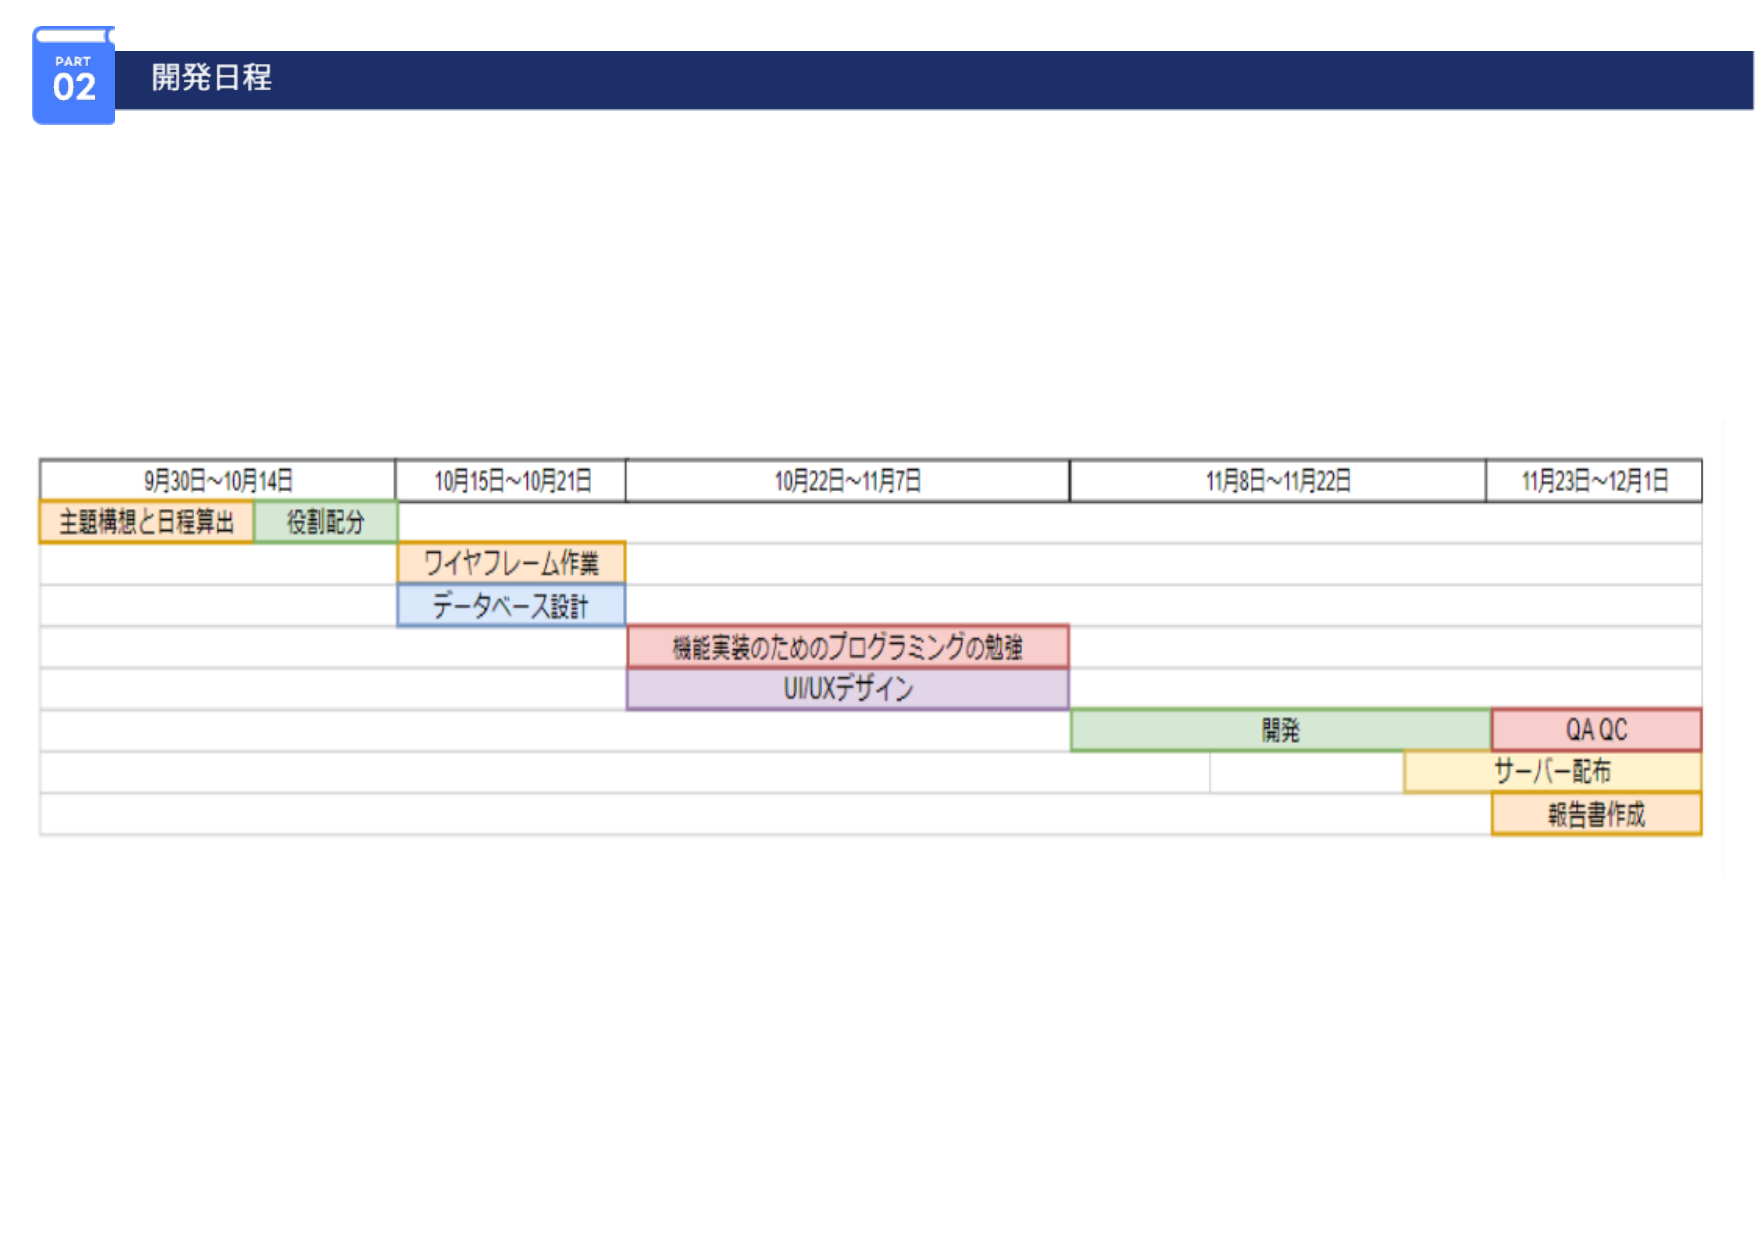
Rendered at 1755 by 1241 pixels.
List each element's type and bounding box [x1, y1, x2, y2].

text_box [32, 25, 116, 126]
text_box [120, 50, 1755, 112]
picture [42, 54, 113, 118]
text_box [30, 418, 1725, 879]
picture [145, 58, 287, 106]
